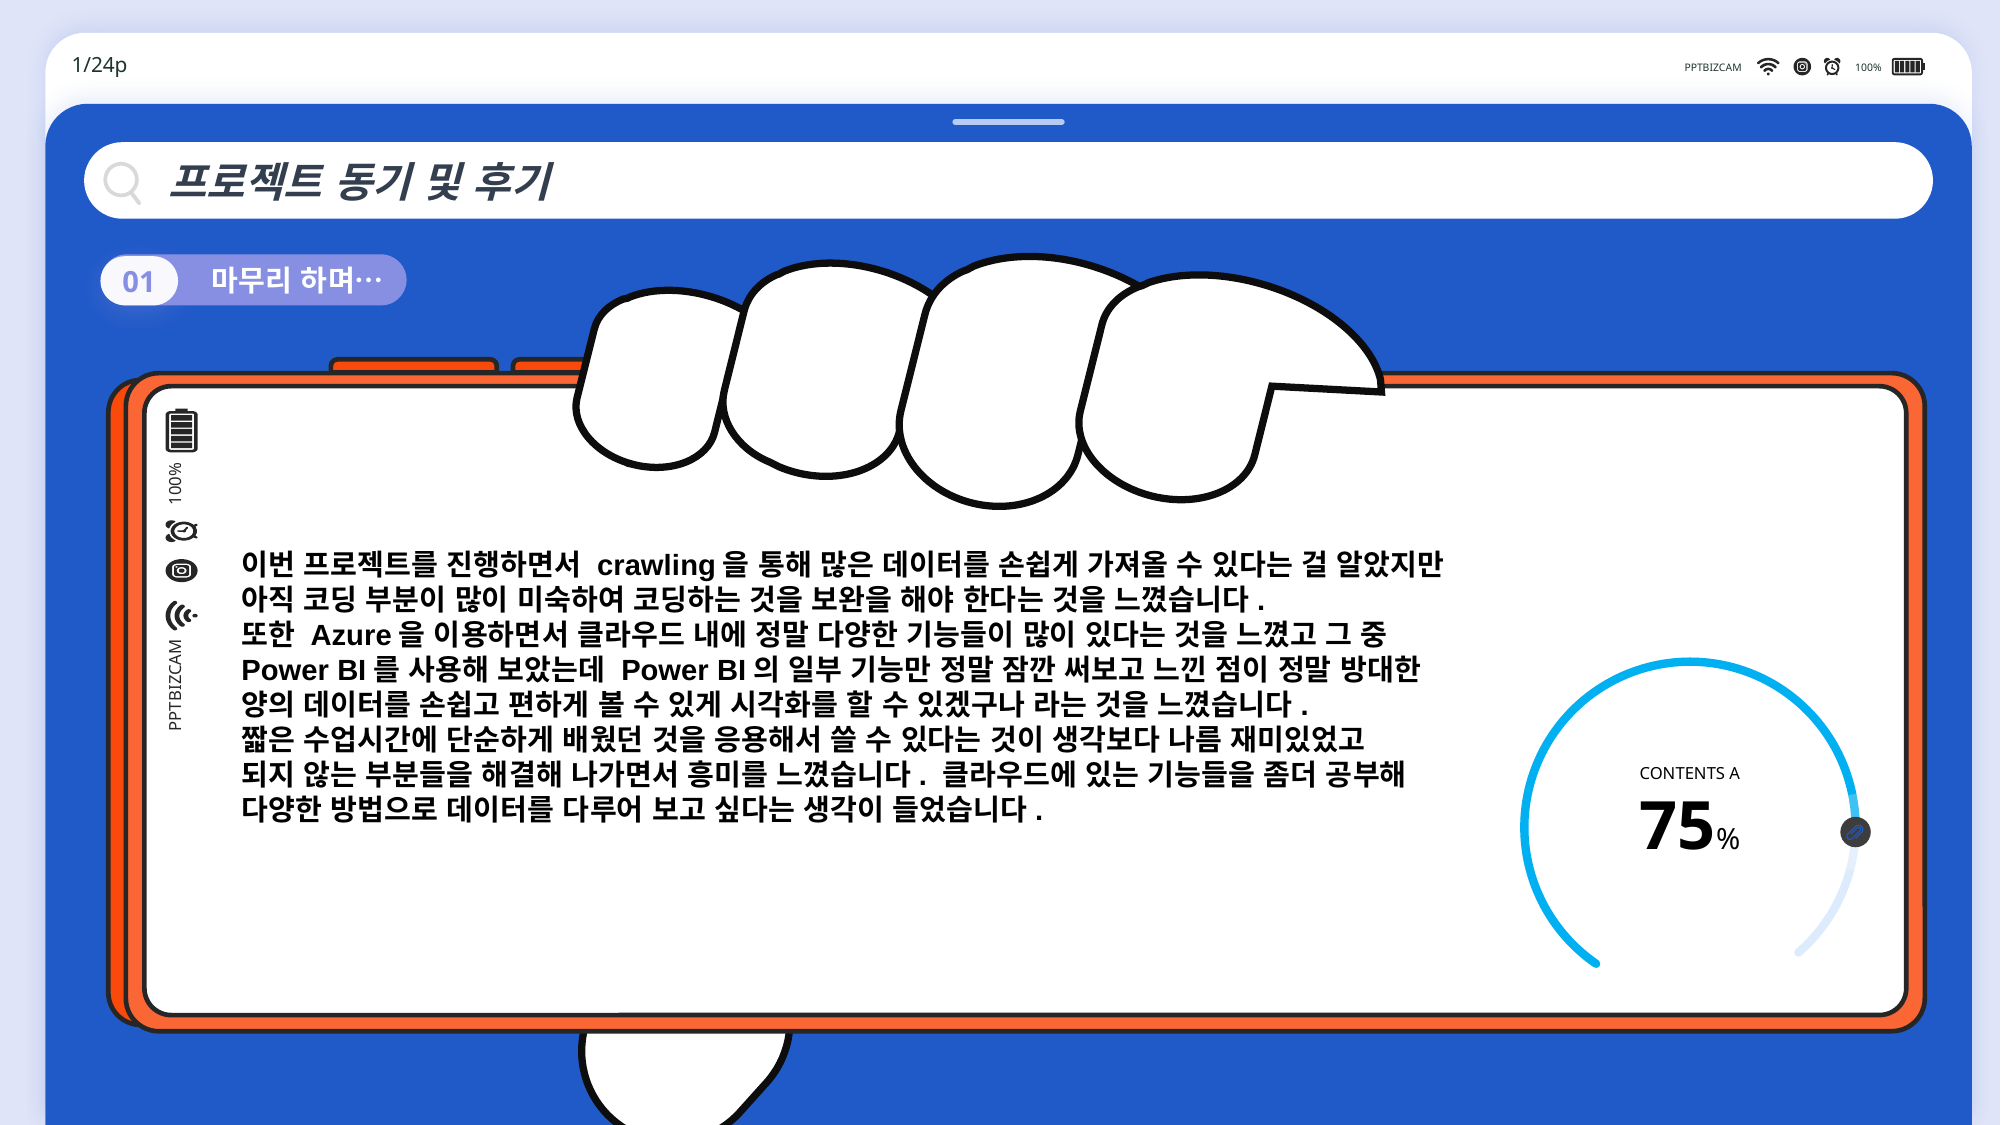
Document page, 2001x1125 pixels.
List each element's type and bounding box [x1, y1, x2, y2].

text_box [45, 32, 1972, 1125]
text_box [13, 552, 350, 602]
text_box [1840, 816, 1871, 848]
text_box [108, 359, 1925, 1032]
text_box [850, 0, 1110, 788]
